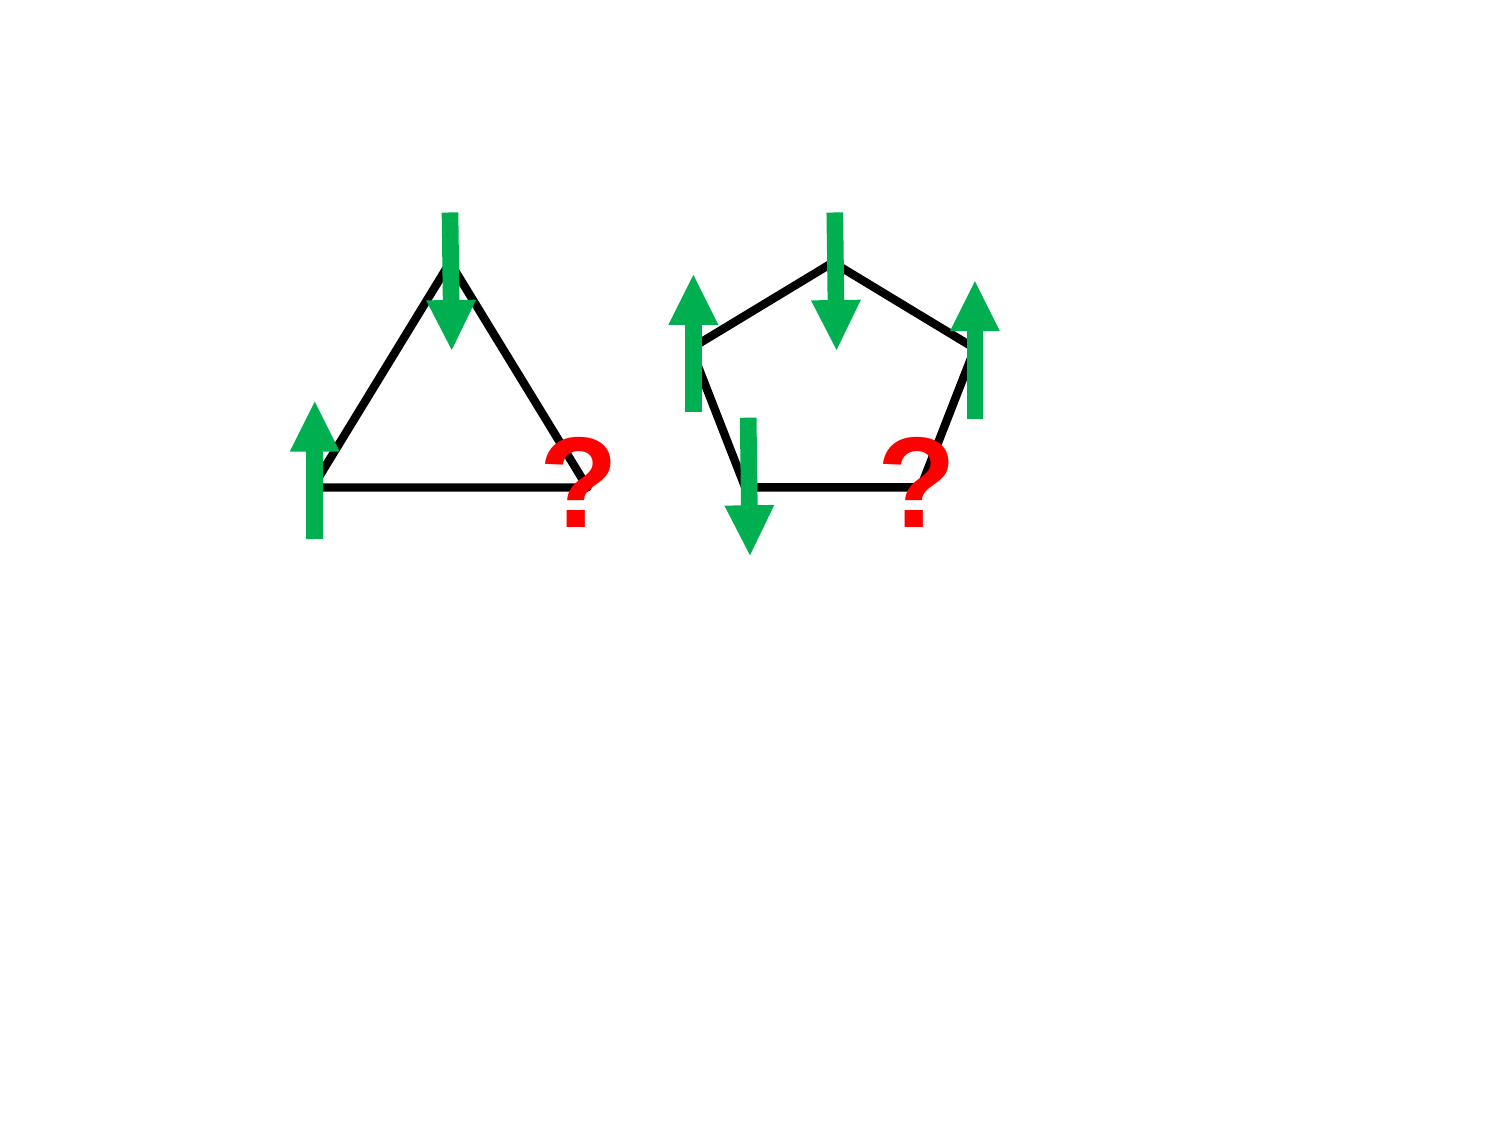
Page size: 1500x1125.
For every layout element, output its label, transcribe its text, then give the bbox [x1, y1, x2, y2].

text_box ? [862, 390, 956, 561]
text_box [747, 417, 751, 556]
text_box ? [524, 390, 618, 561]
text_box [323, 271, 531, 490]
text_box [702, 263, 967, 490]
